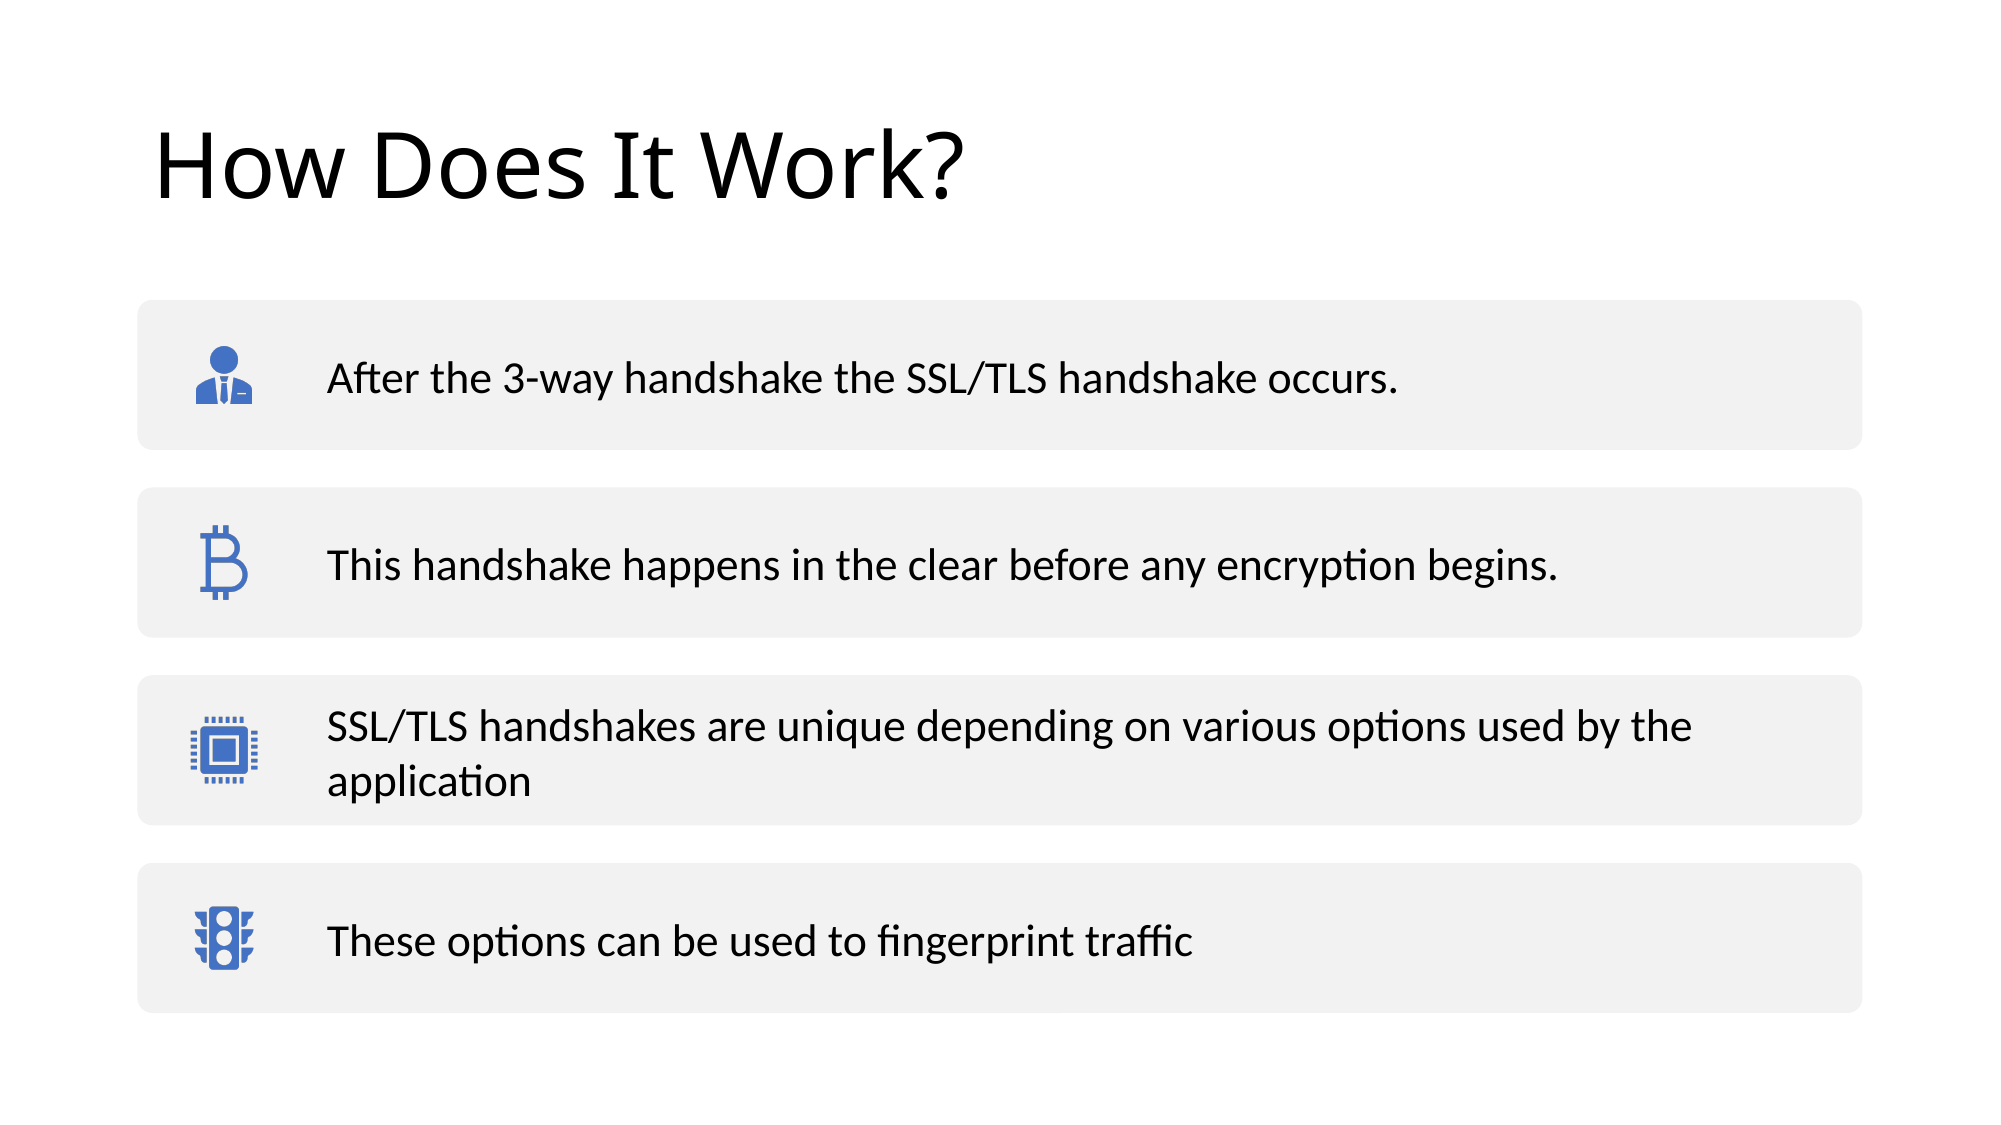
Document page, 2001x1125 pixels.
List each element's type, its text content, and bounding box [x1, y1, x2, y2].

title How Does It Work? [137, 59, 1863, 278]
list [137, 299, 1863, 1014]
